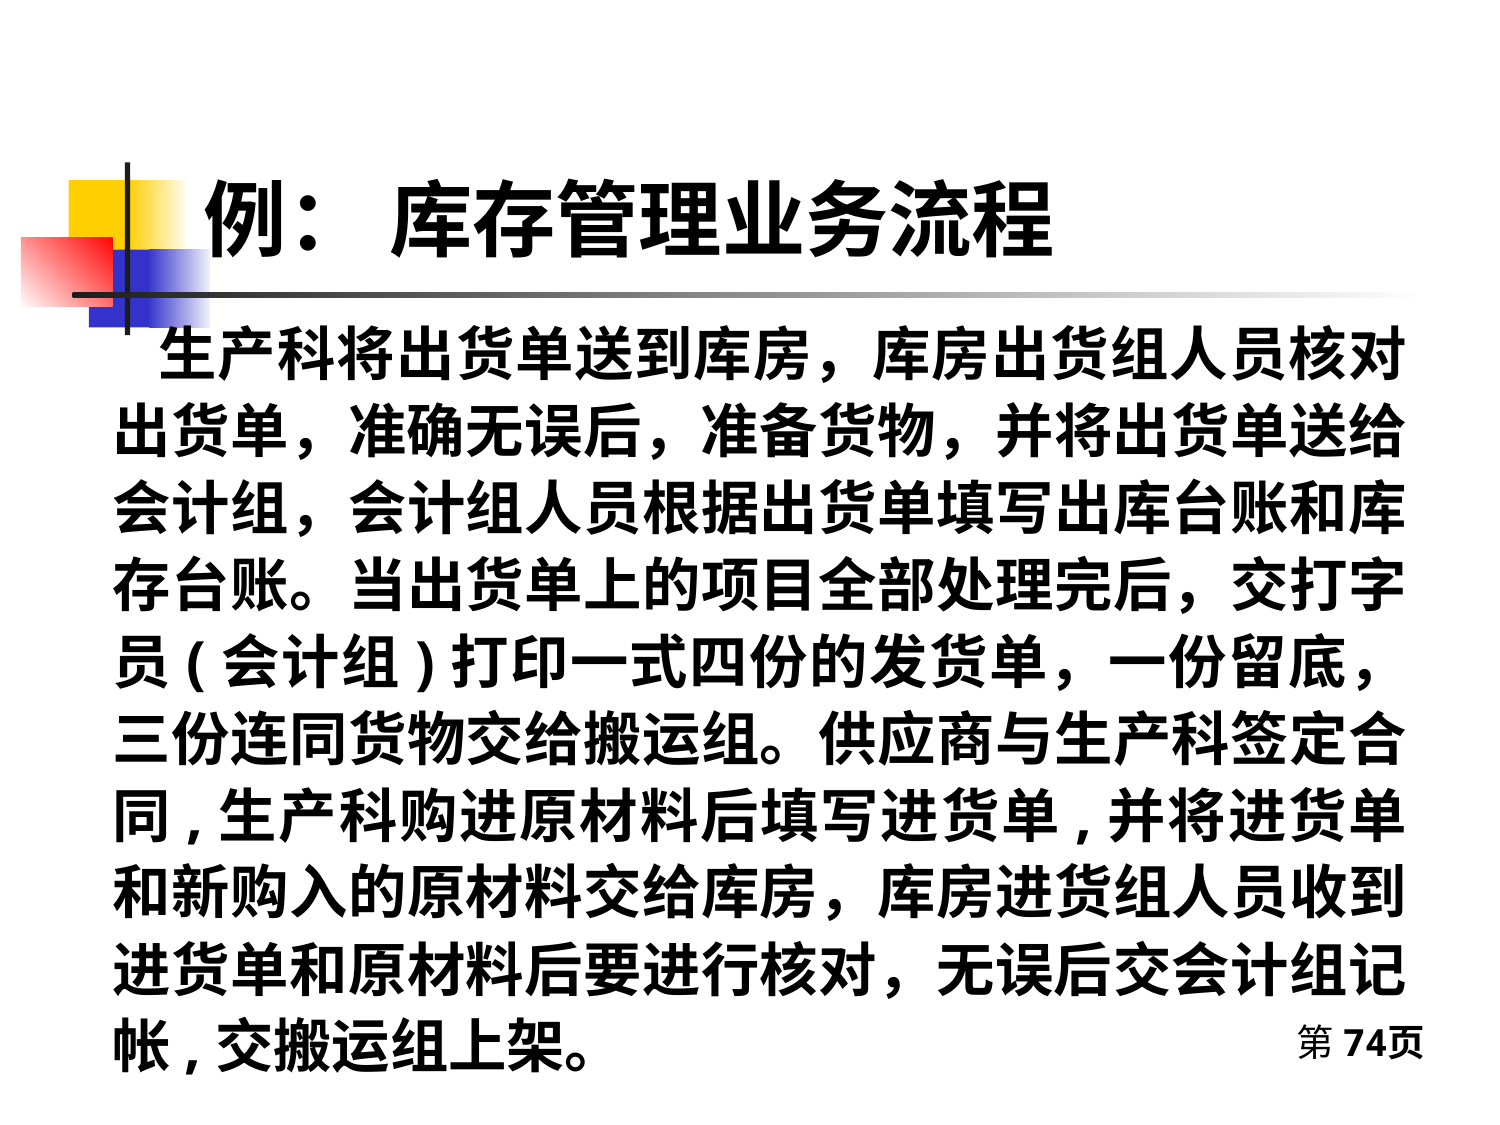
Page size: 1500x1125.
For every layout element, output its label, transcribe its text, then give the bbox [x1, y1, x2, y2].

title 例： 库存管理业务流程 [188, 34, 1468, 276]
list 生产科将出货单送到库房，库房出货组人员核对出货单，准确无误后，准备货物，并将出货单送给会计组，会计组人员根据出货单填写出库台账和库存台账。当出货单上的项目全部处理完后，交打字员(会计组)打印一式四份的发货单，一份留底，三份连同货物交给搬运组。供应商与生产科签定合同,生产科购进原材料后填写进货单,并将进货单和新购入的原材料交给库房，库房进货组人员收到进货单和原材料后要进行核对，无误后交会计组记帐,交搬运组上架。 [40, 302, 1422, 978]
